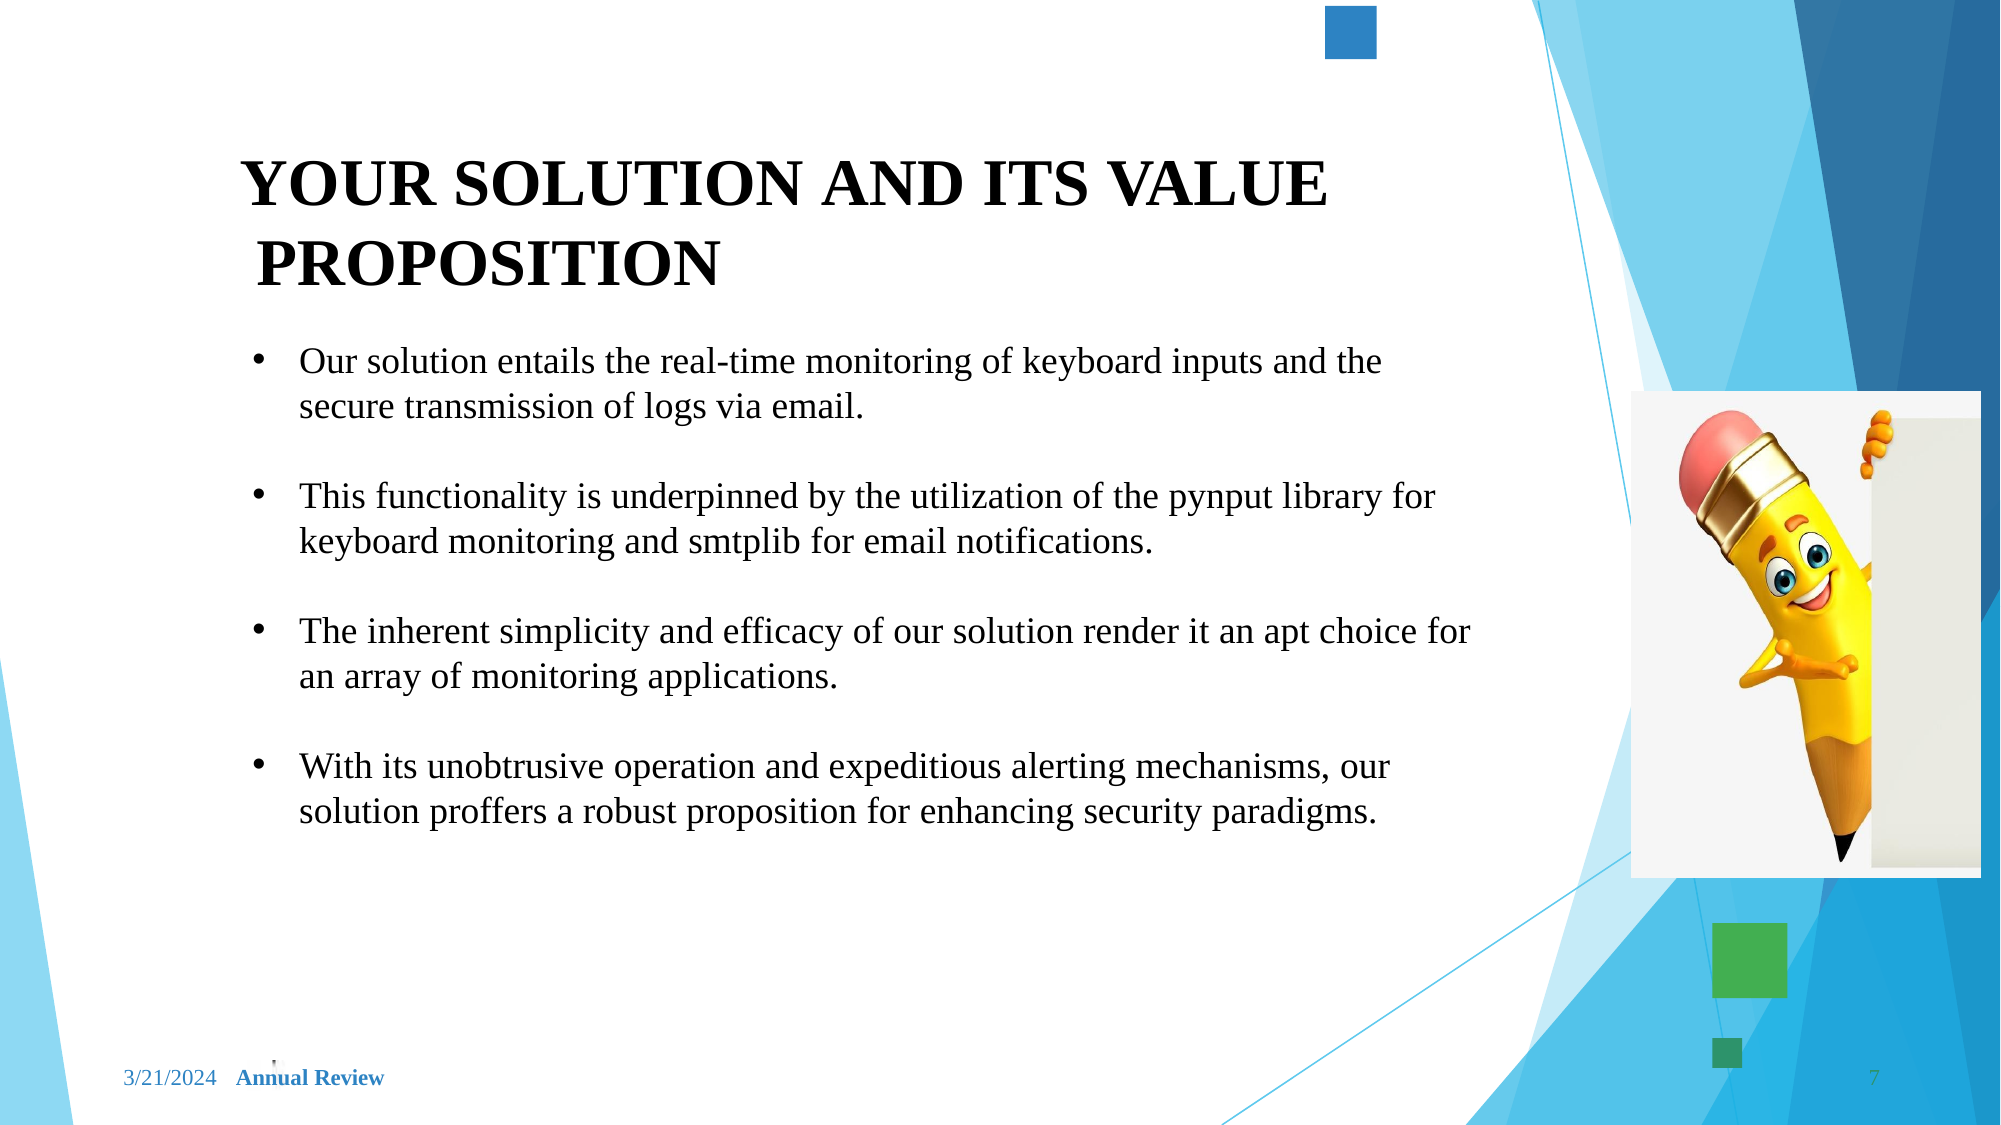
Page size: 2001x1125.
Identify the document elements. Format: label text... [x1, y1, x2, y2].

text_box [1325, 5, 1377, 59]
title YOUR SOLUTION AND ITS VALUE PROPOSITION [237, 59, 1396, 299]
text_box [1712, 923, 1788, 999]
picture [1631, 390, 1981, 878]
slide_number 7 [1849, 1061, 1890, 1125]
text_box [1712, 1038, 1743, 1068]
picture [110, 1060, 463, 1094]
text_box Our solution entails the real-time monitoring of keyboard inputs and the secure transmission of logs via email. This functionality is underpinned by the utilization of the pynput library for keyboard monitoring and smtplib for email notifications. The inherent simplicity and efficacy of our solution render it an apt choice for an array of monitoring applications. With its unobtrusive operation and expeditious alerting mechanisms, our solution proffers a robust proposition for enhancing security paradigms. [237, 328, 1500, 839]
